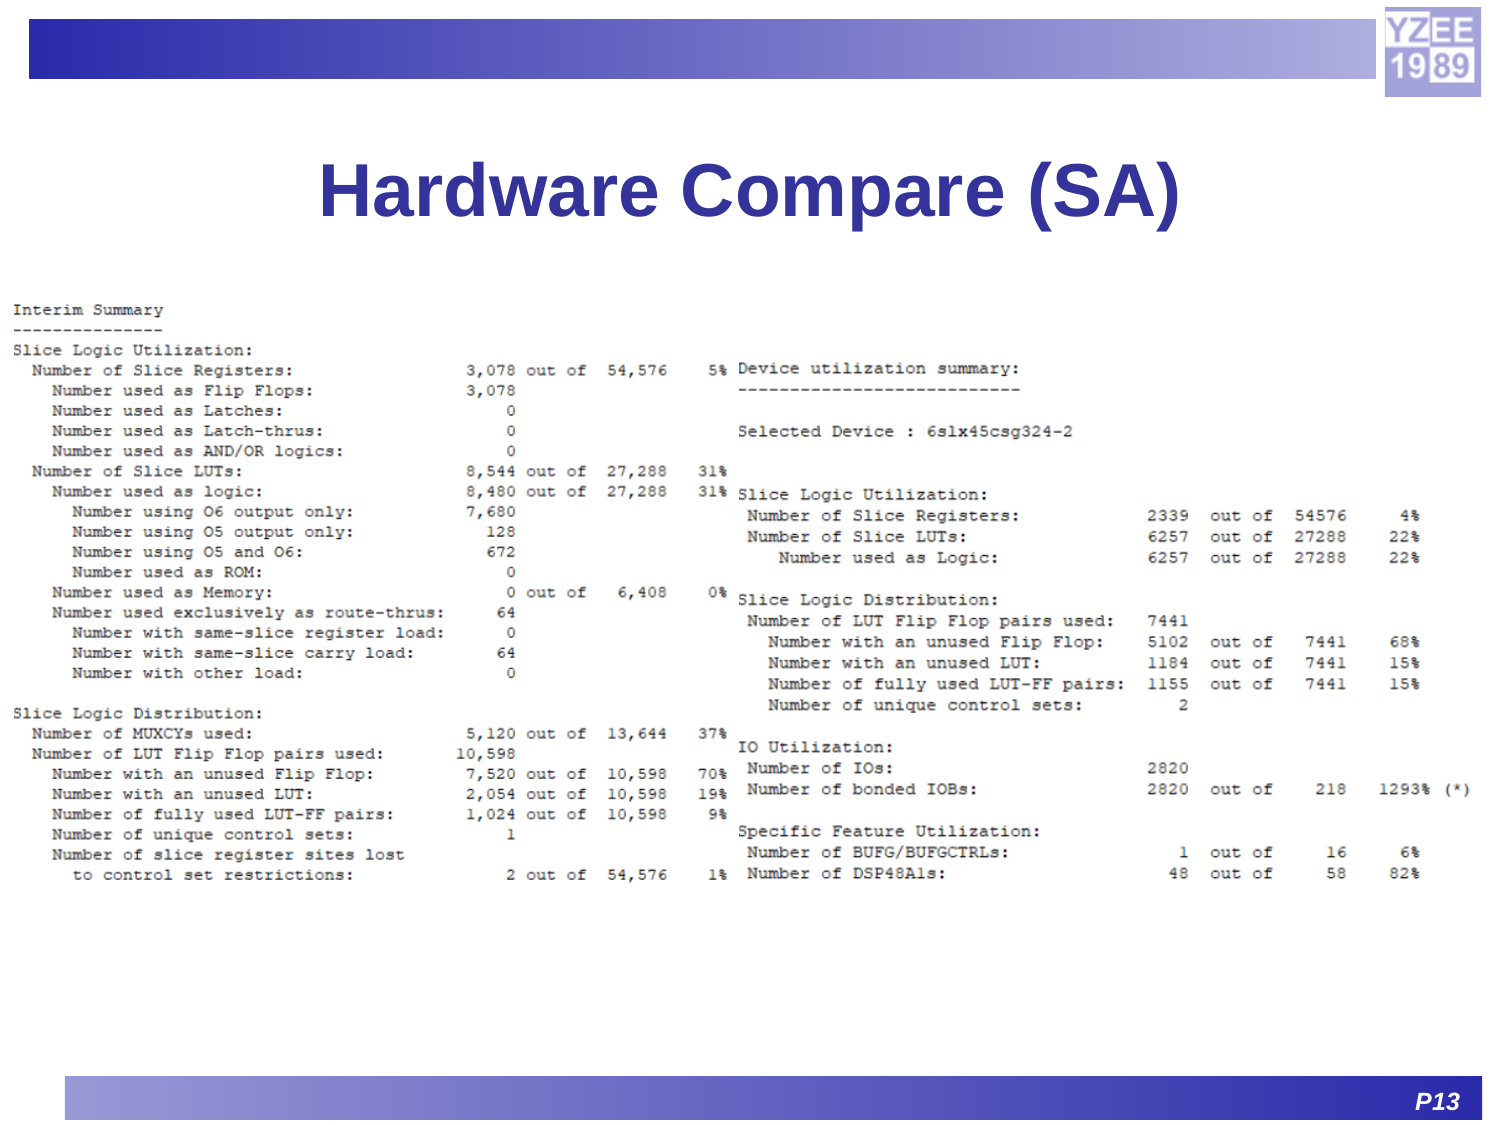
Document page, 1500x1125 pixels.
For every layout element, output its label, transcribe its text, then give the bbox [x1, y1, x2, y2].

picture [1384, 7, 1482, 97]
slide_number P13 [1125, 1077, 1475, 1111]
text_box Hardware Compare (SA) [45, 122, 1455, 251]
picture [14, 299, 1493, 897]
